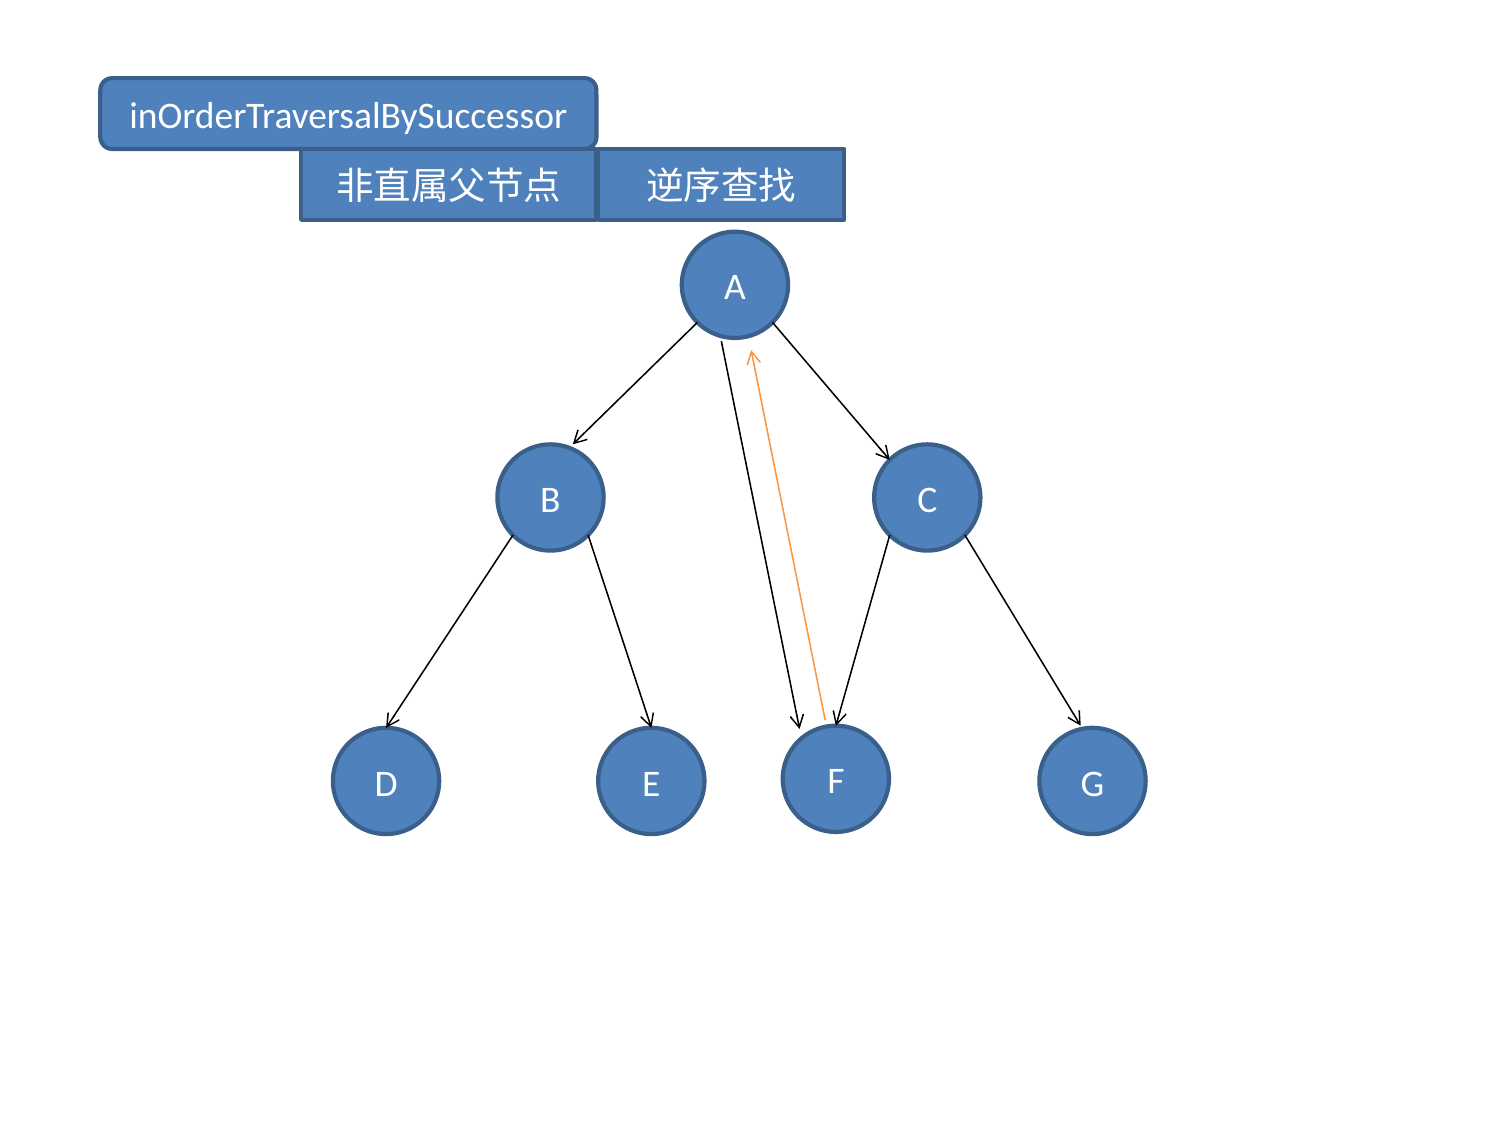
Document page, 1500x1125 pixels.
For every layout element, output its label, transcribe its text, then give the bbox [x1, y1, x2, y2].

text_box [835, 534, 890, 726]
text_box inOrderTraversalBySuccessor [98, 76, 599, 152]
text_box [385, 534, 514, 729]
text_box A [679, 229, 791, 339]
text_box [572, 322, 698, 445]
text_box G [1037, 725, 1148, 837]
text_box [772, 322, 890, 461]
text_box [721, 341, 800, 730]
text_box D [330, 726, 442, 837]
text_box 逆序查找 [596, 147, 846, 222]
text_box E [596, 725, 707, 837]
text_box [587, 534, 652, 729]
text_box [805, 349, 826, 721]
text_box C [872, 442, 983, 553]
text_box 非直属父节点 [299, 147, 597, 222]
text_box B [495, 442, 606, 553]
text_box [964, 534, 1081, 726]
text_box F [780, 726, 892, 835]
